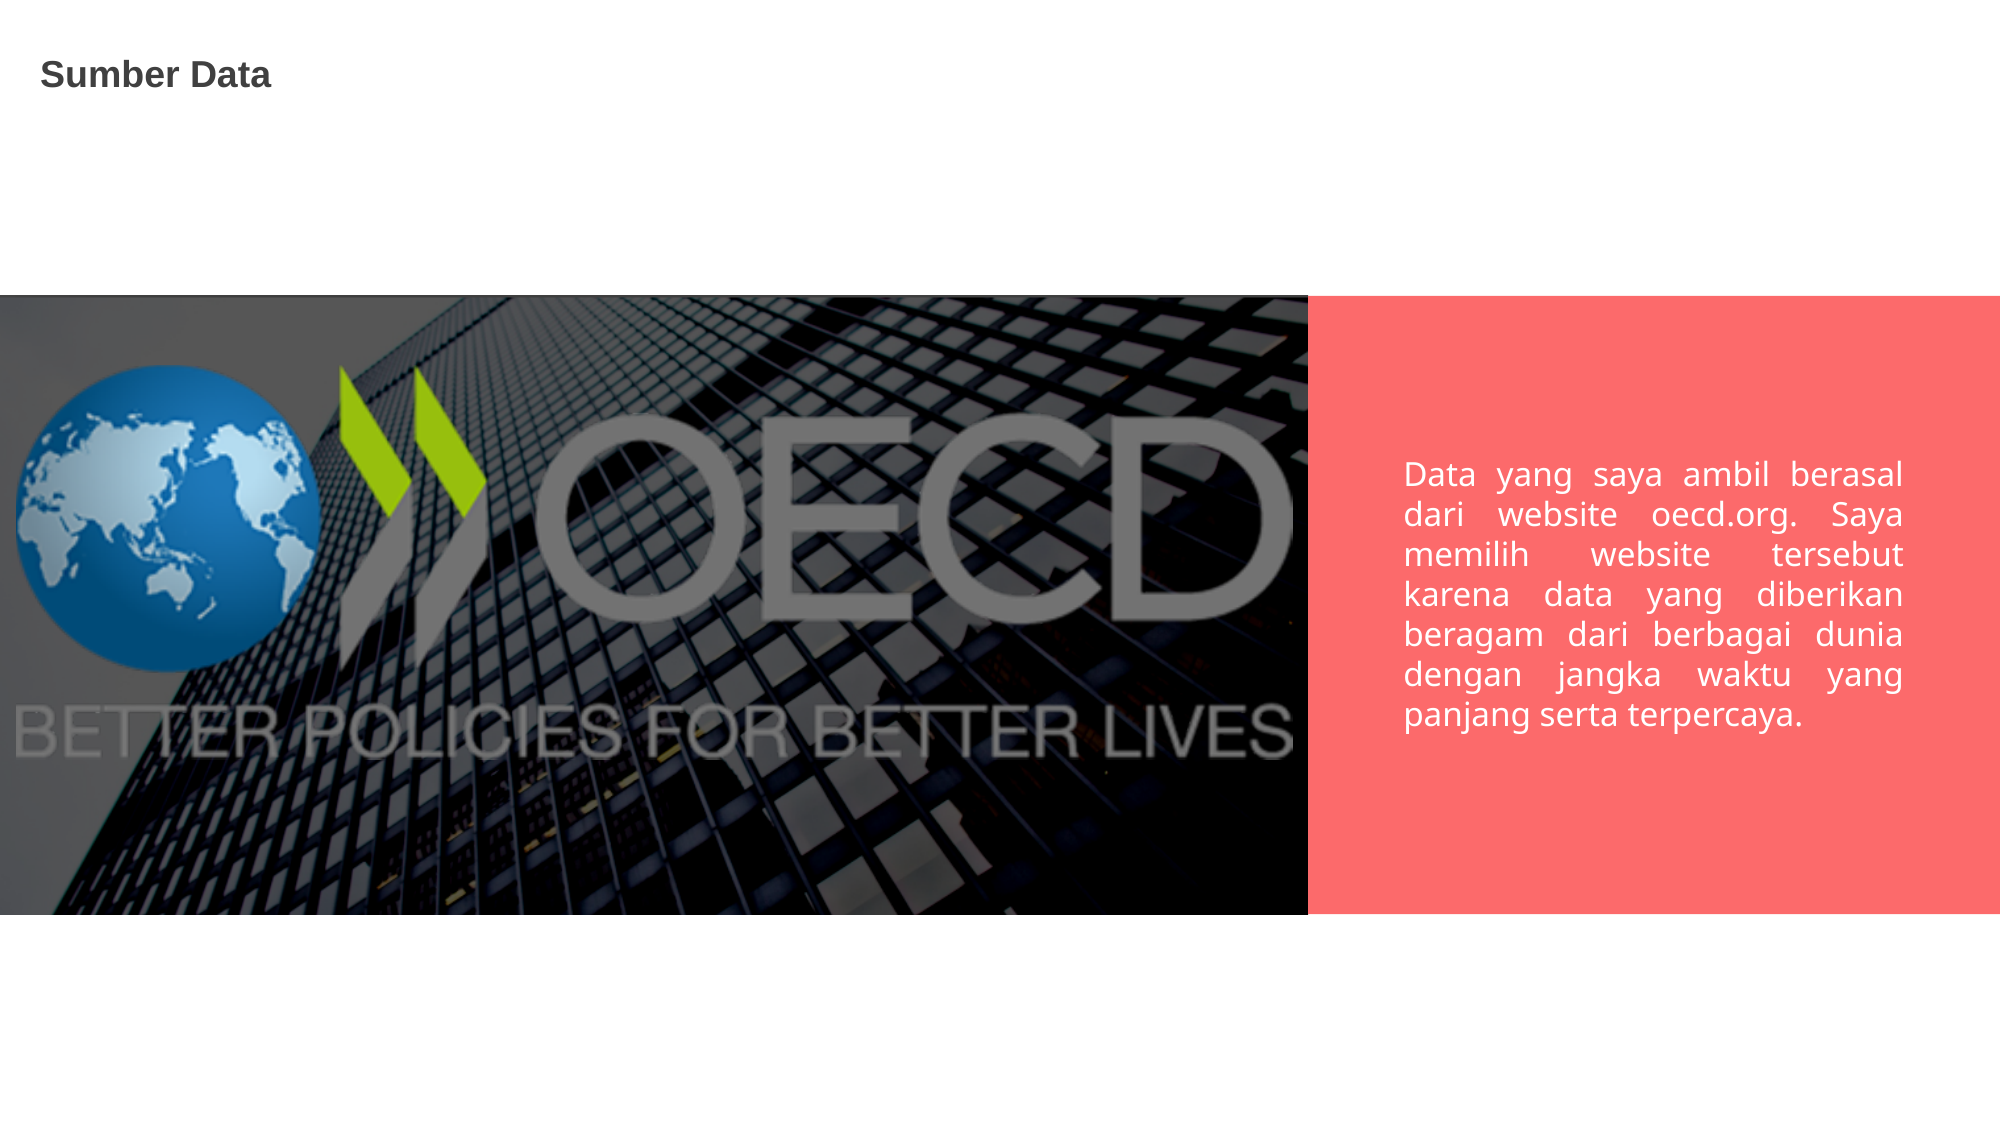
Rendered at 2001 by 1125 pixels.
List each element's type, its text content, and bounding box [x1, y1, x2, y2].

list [15, 365, 1293, 760]
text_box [1308, 295, 2000, 915]
text_box Sumber Data [25, 42, 287, 102]
picture [0, 295, 1308, 915]
